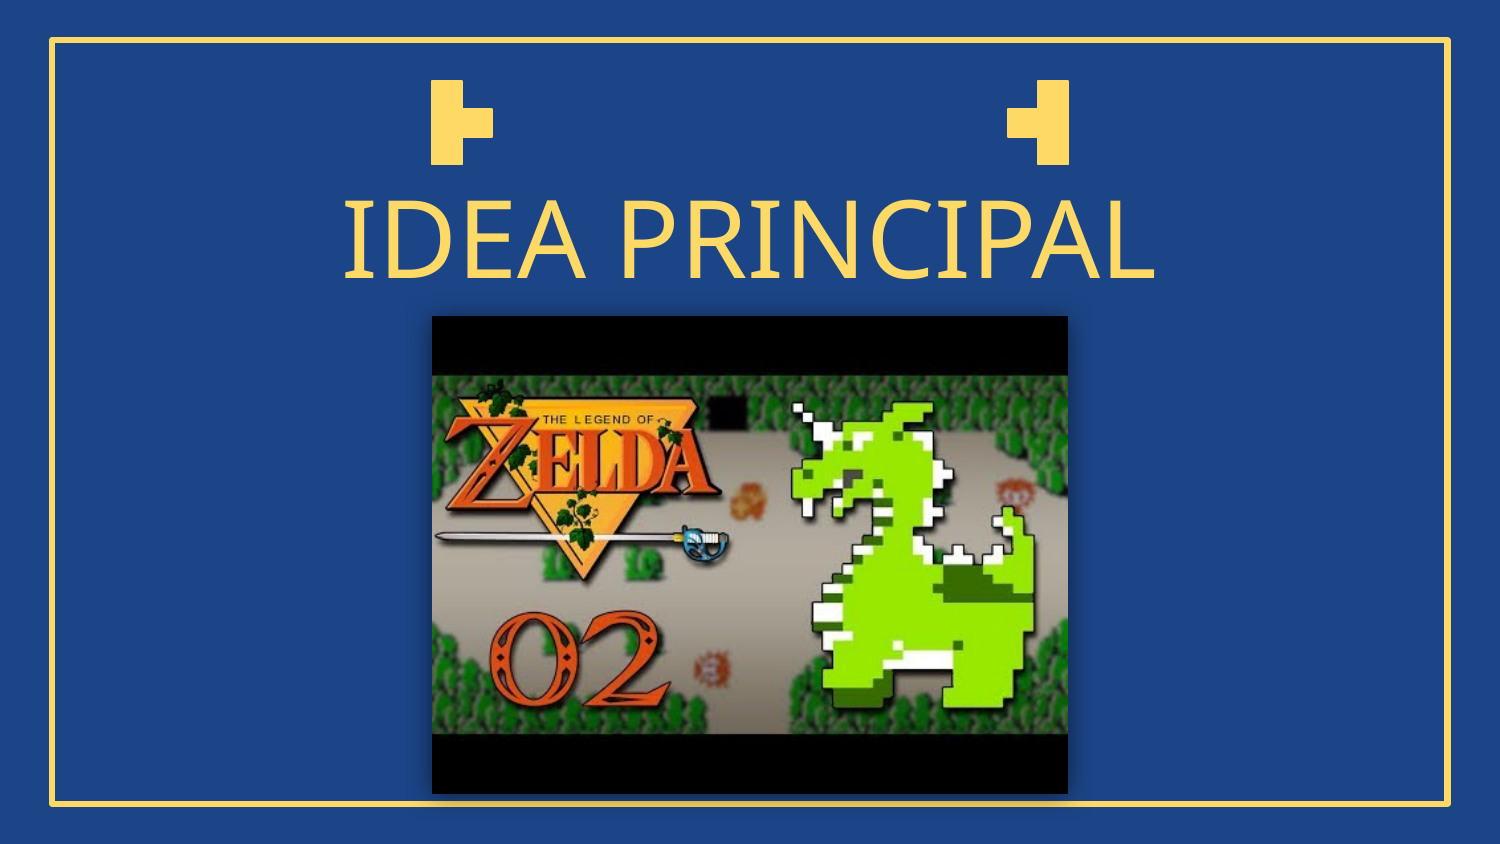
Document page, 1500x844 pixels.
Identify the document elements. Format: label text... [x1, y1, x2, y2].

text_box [996, 92, 1081, 153]
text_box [419, 92, 504, 153]
picture [431, 316, 1069, 794]
title IDEA PRINCIPAL [260, 16, 1240, 317]
